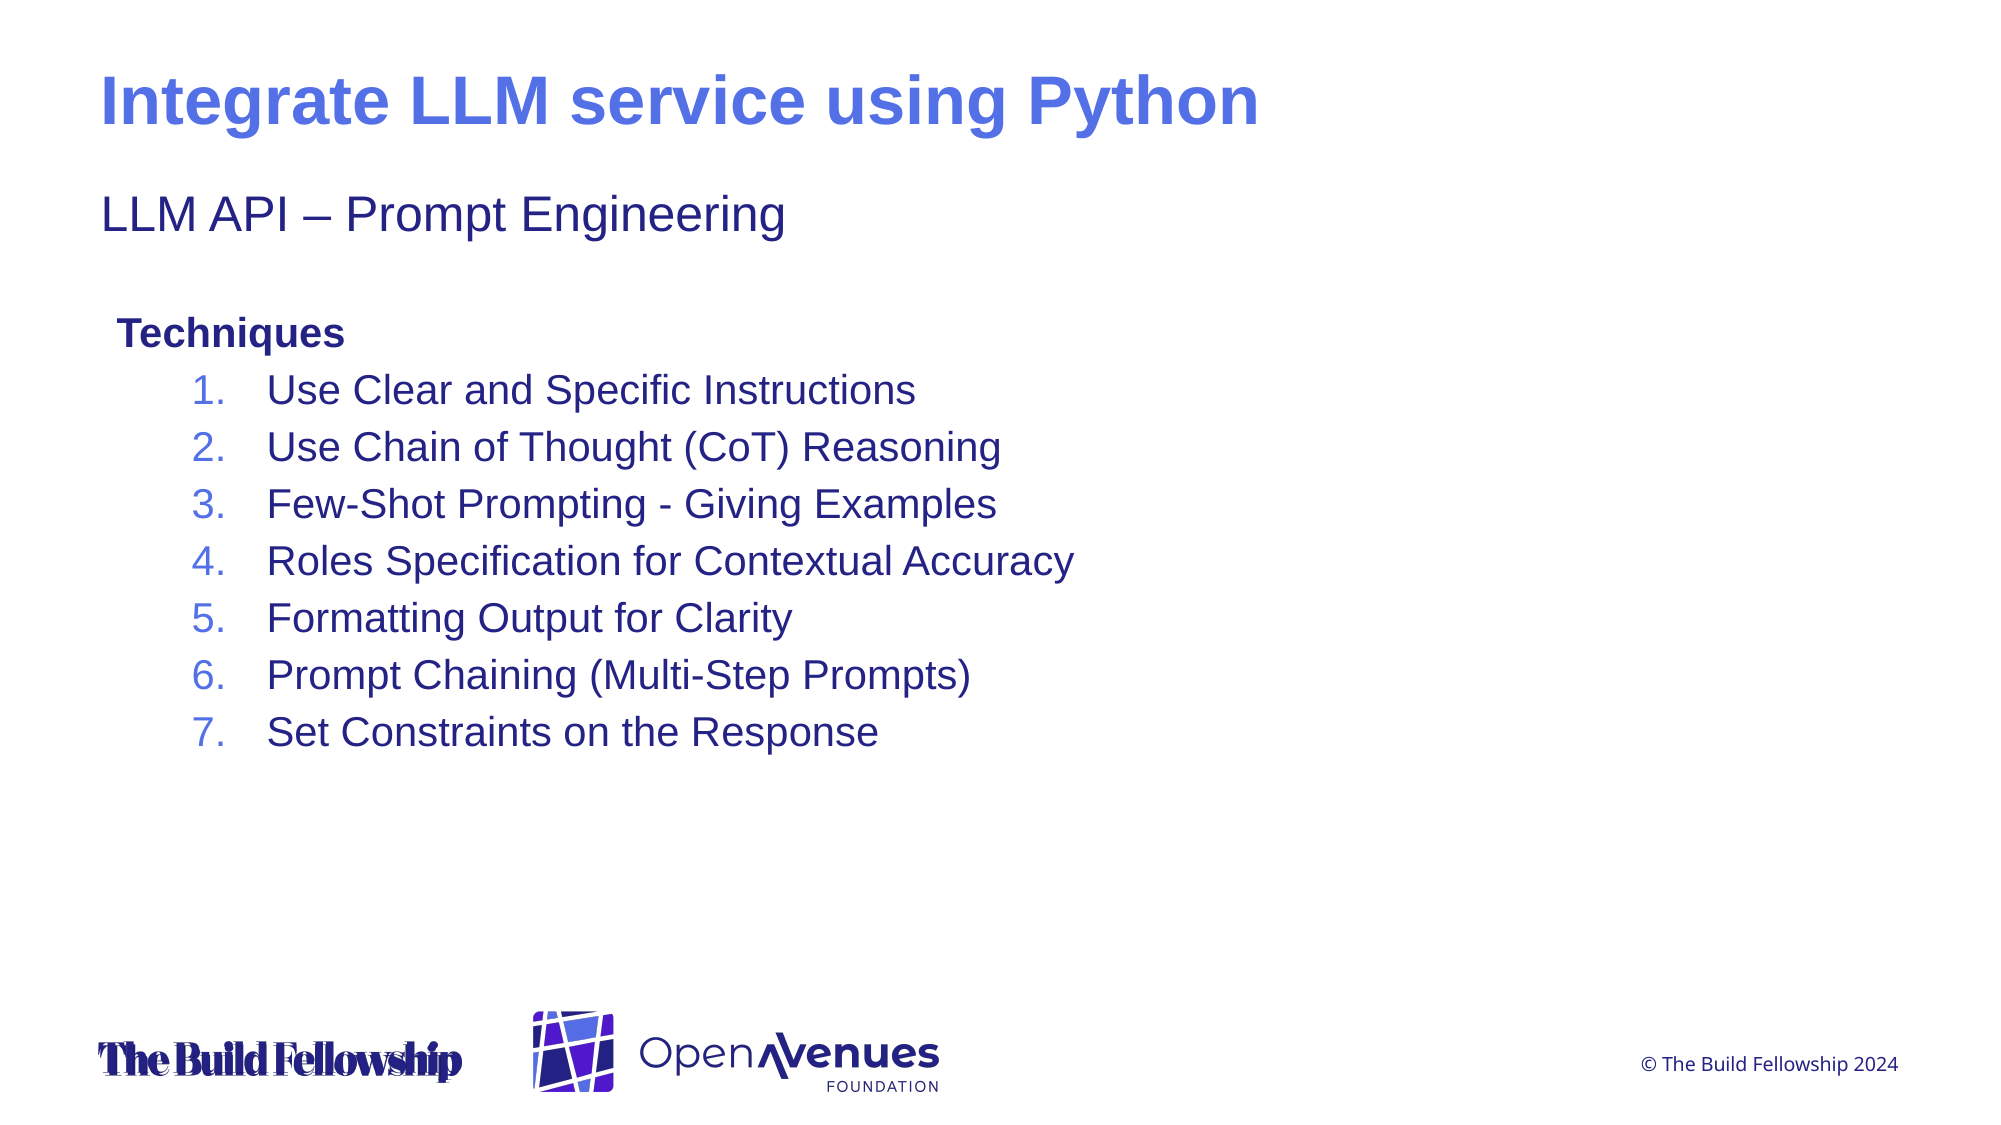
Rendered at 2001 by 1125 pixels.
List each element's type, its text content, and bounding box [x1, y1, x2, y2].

picture [98, 1041, 462, 1083]
text_box Integrate LLM service using Python [100, 93, 1433, 181]
picture [532, 1011, 939, 1093]
text_box LLM API – Prompt Engineering Techniques Use Clear and Specific Instructions Use Chain of Thought (CoT) Reasoning Few-Shot Prompting - Giving Examples Roles Specification for Contextual Accuracy Formatting Output for Clarity Prompt Chaining (Multi-Step Prompts) Set Constraints on the Response [100, 181, 1900, 943]
